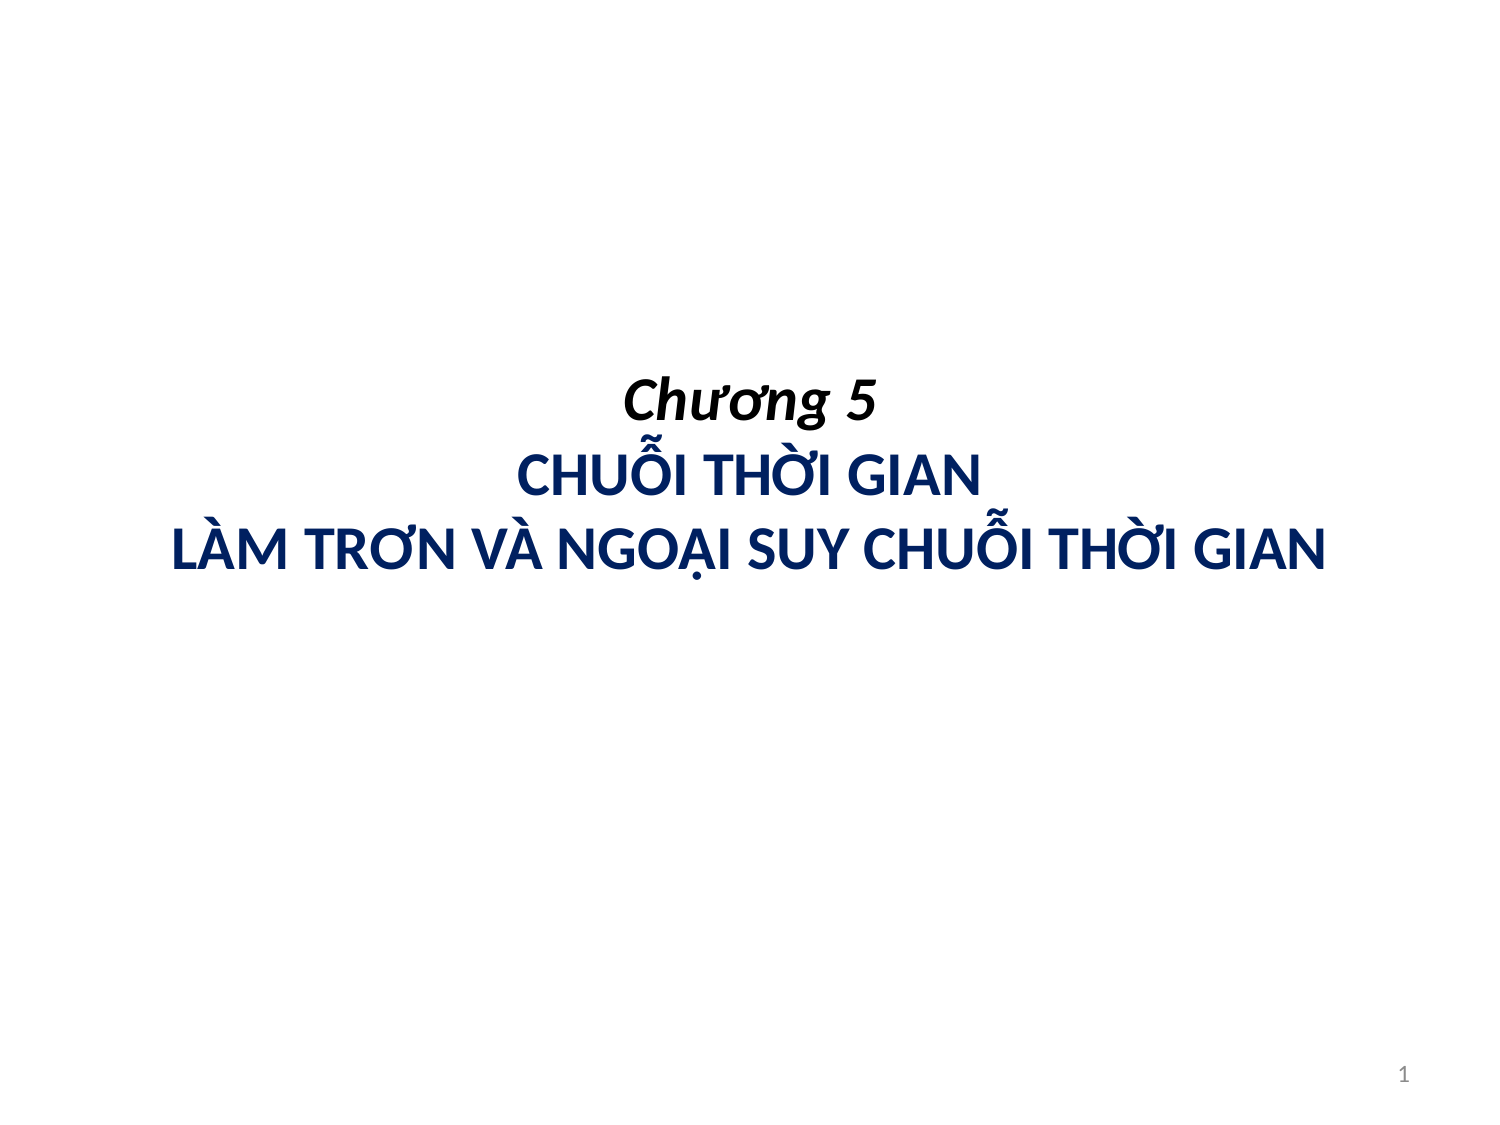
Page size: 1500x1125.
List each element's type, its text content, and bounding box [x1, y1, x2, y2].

title Chương 5 CHUỖI THỜI GIAN LÀM TRƠN VÀ NGOẠI SUY CHUỖI THỜI GIAN [112, 349, 1388, 591]
slide_number 1 [1074, 1042, 1425, 1103]
